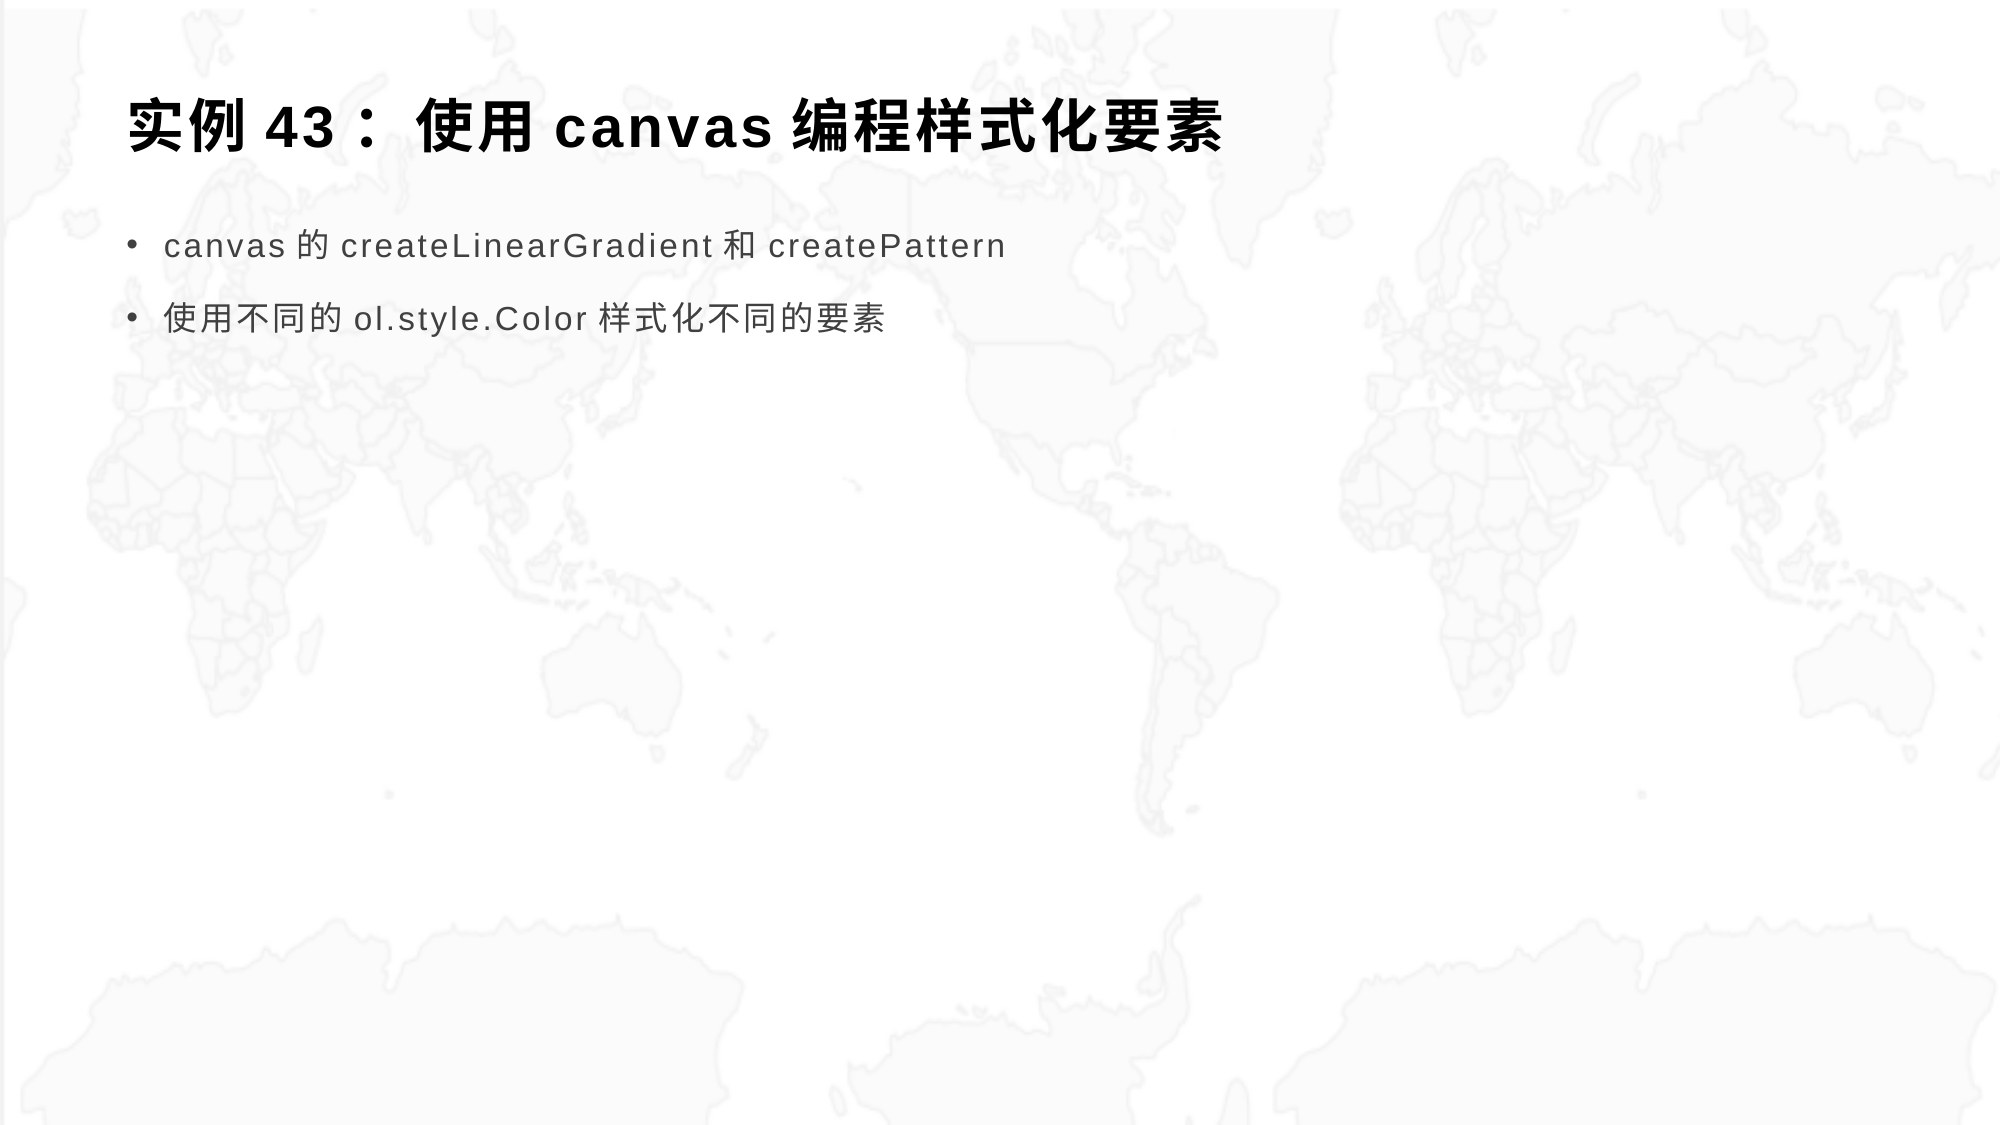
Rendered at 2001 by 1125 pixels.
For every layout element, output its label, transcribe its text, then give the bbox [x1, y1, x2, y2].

list canvas的createLinearGradient和createPattern 使用不同的ol.style.Color样式化不同的要素 [109, 212, 1891, 1040]
title 实例43：使用canvas编程样式化要素 [109, 70, 1891, 178]
